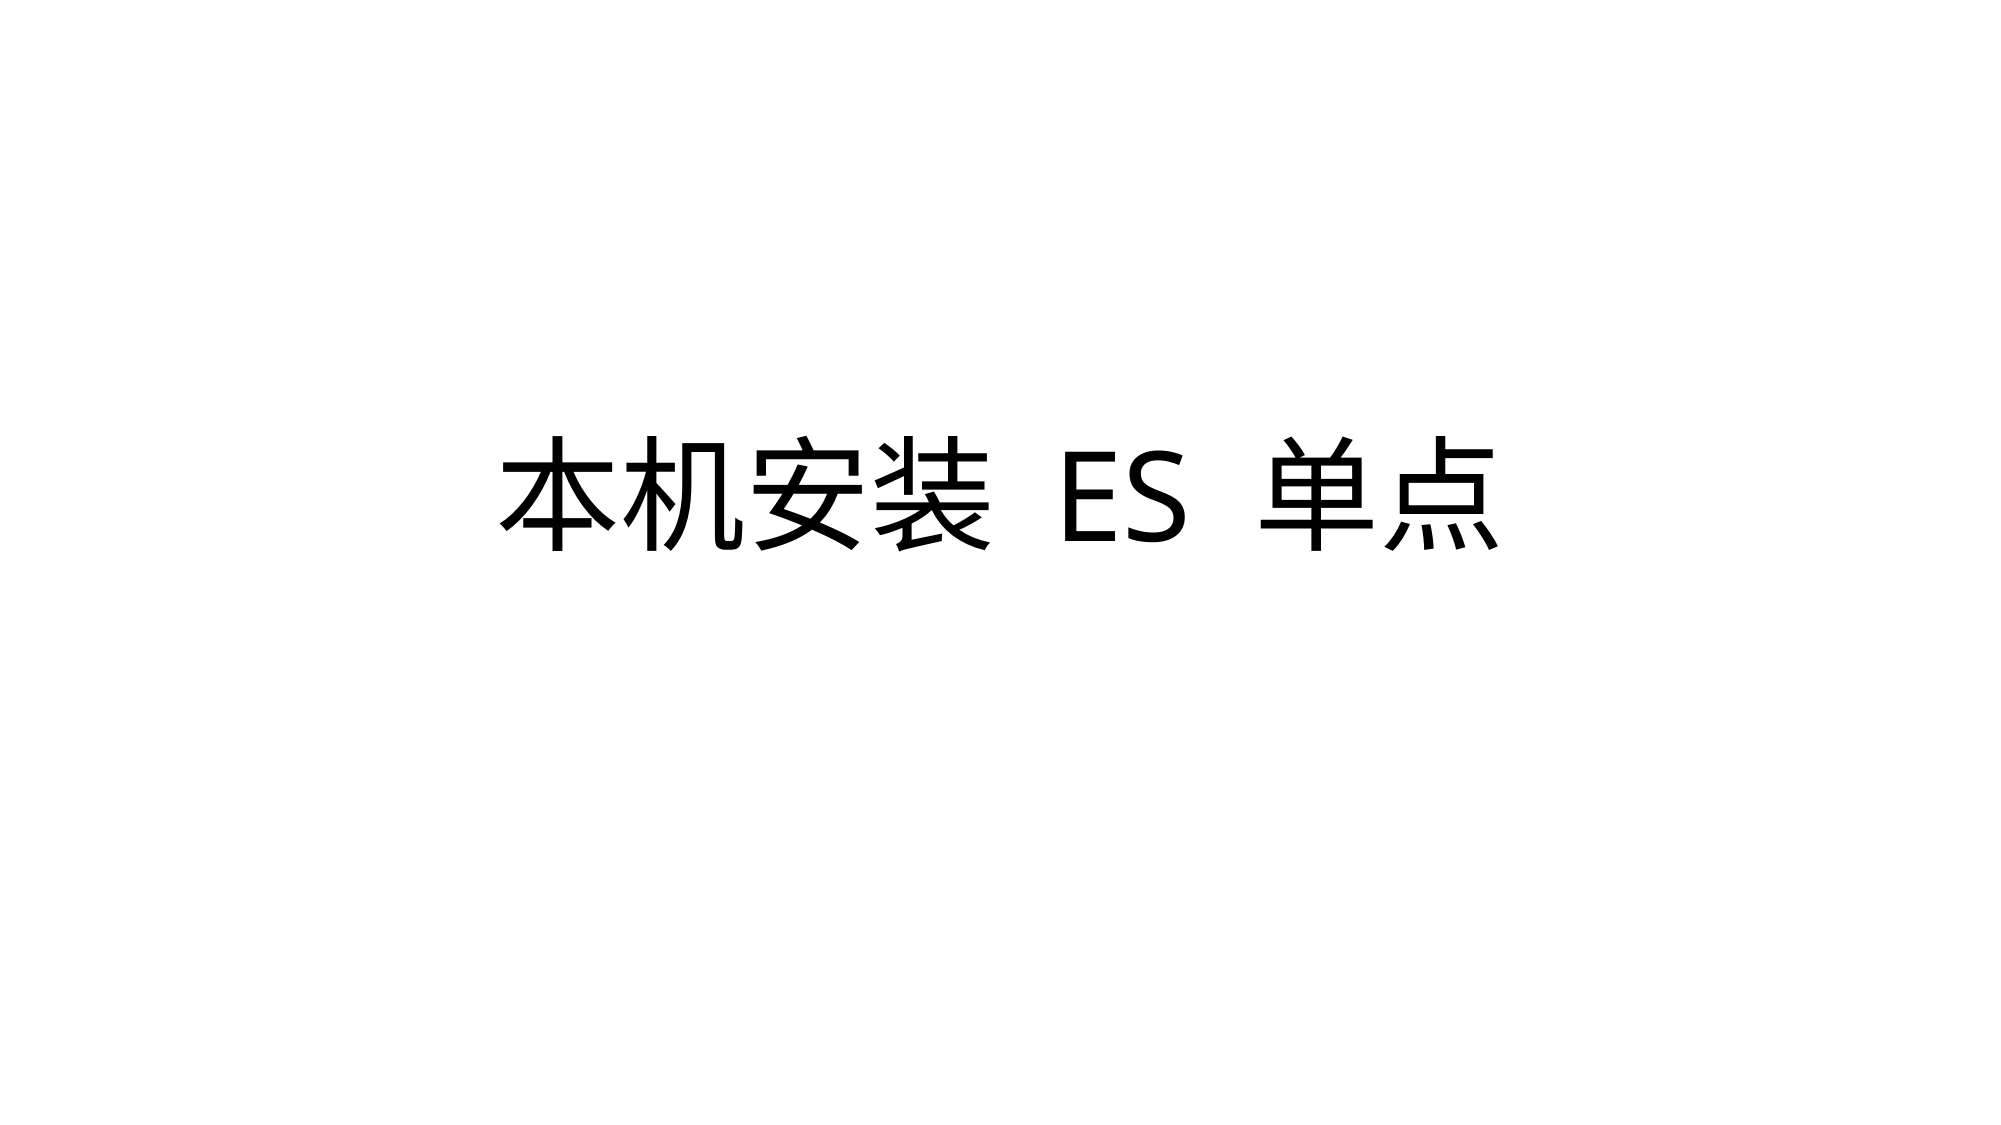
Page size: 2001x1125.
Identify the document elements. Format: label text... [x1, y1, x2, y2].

title 本机安装 ES 单点 [249, 183, 1751, 577]
